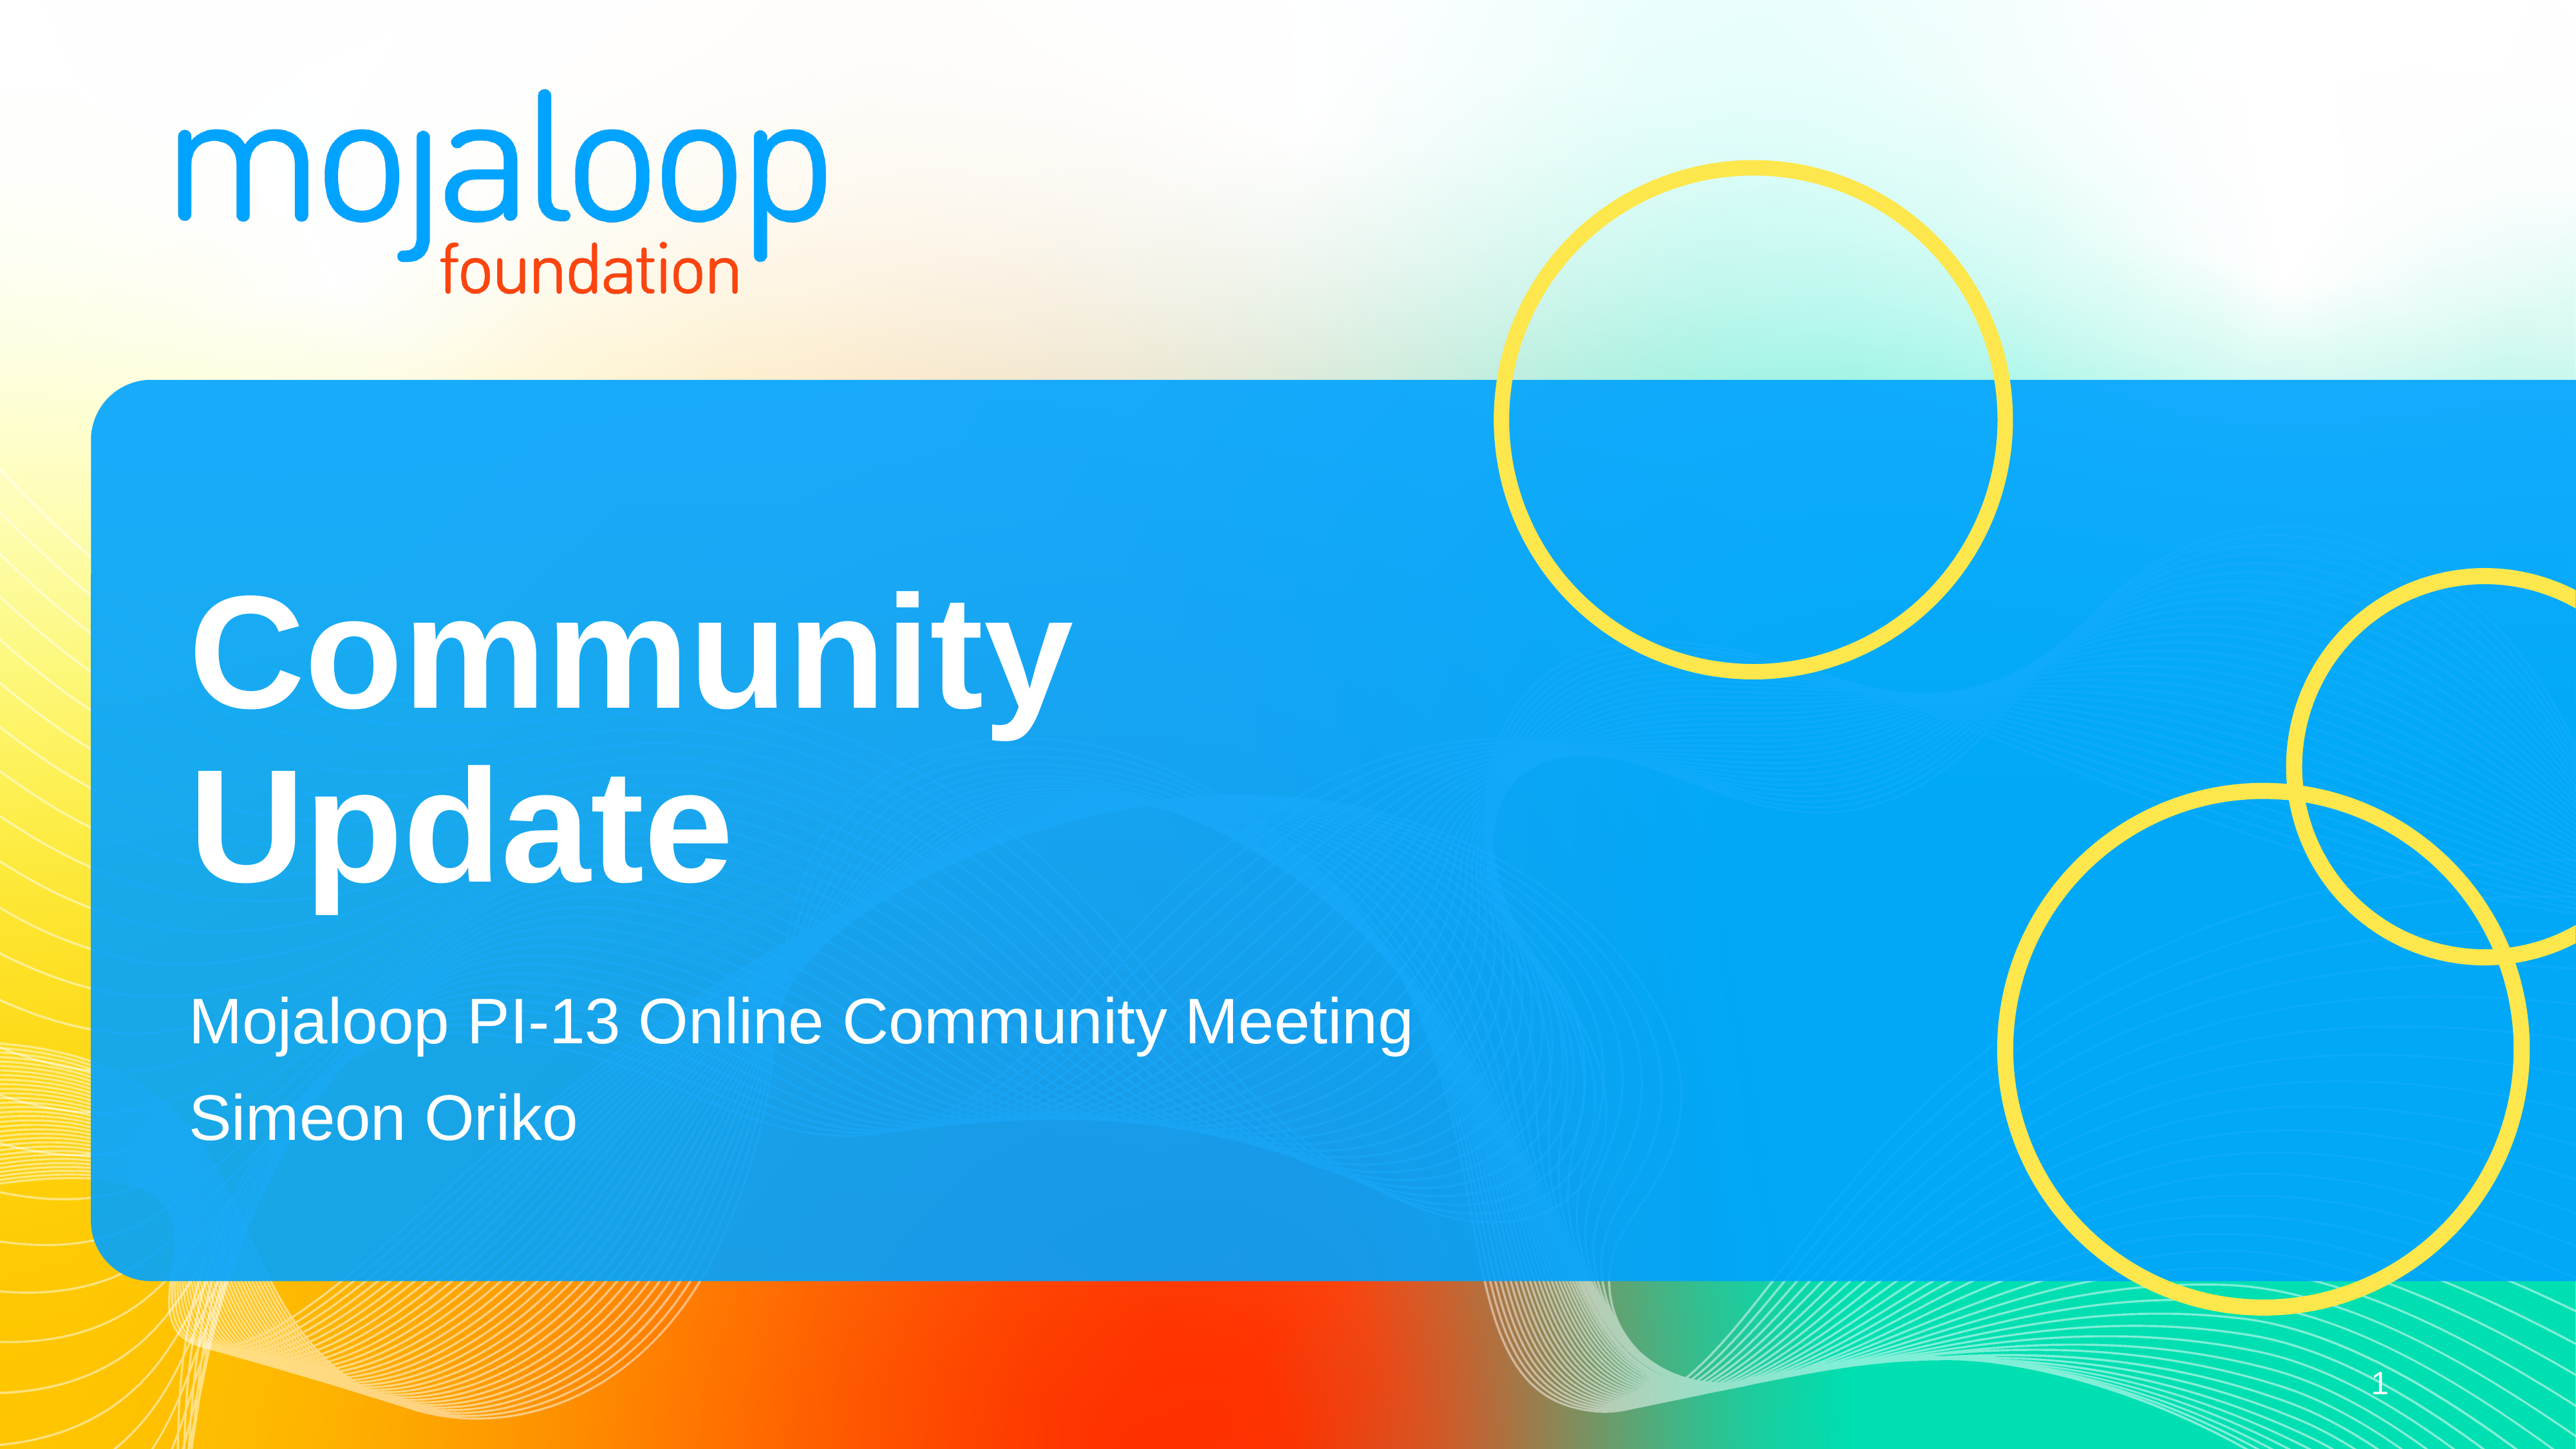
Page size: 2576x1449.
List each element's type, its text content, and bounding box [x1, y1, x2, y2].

picture [2172, 1282, 2355, 1299]
slide_number 1 [1819, 1343, 2399, 1421]
picture [1513, 176, 1994, 379]
title Community Update [179, 444, 1477, 922]
picture [0, 0, 2576, 1449]
subtitle Mojaloop PI-13 Online Community Meeting Simeon Oriko [179, 983, 1695, 1228]
